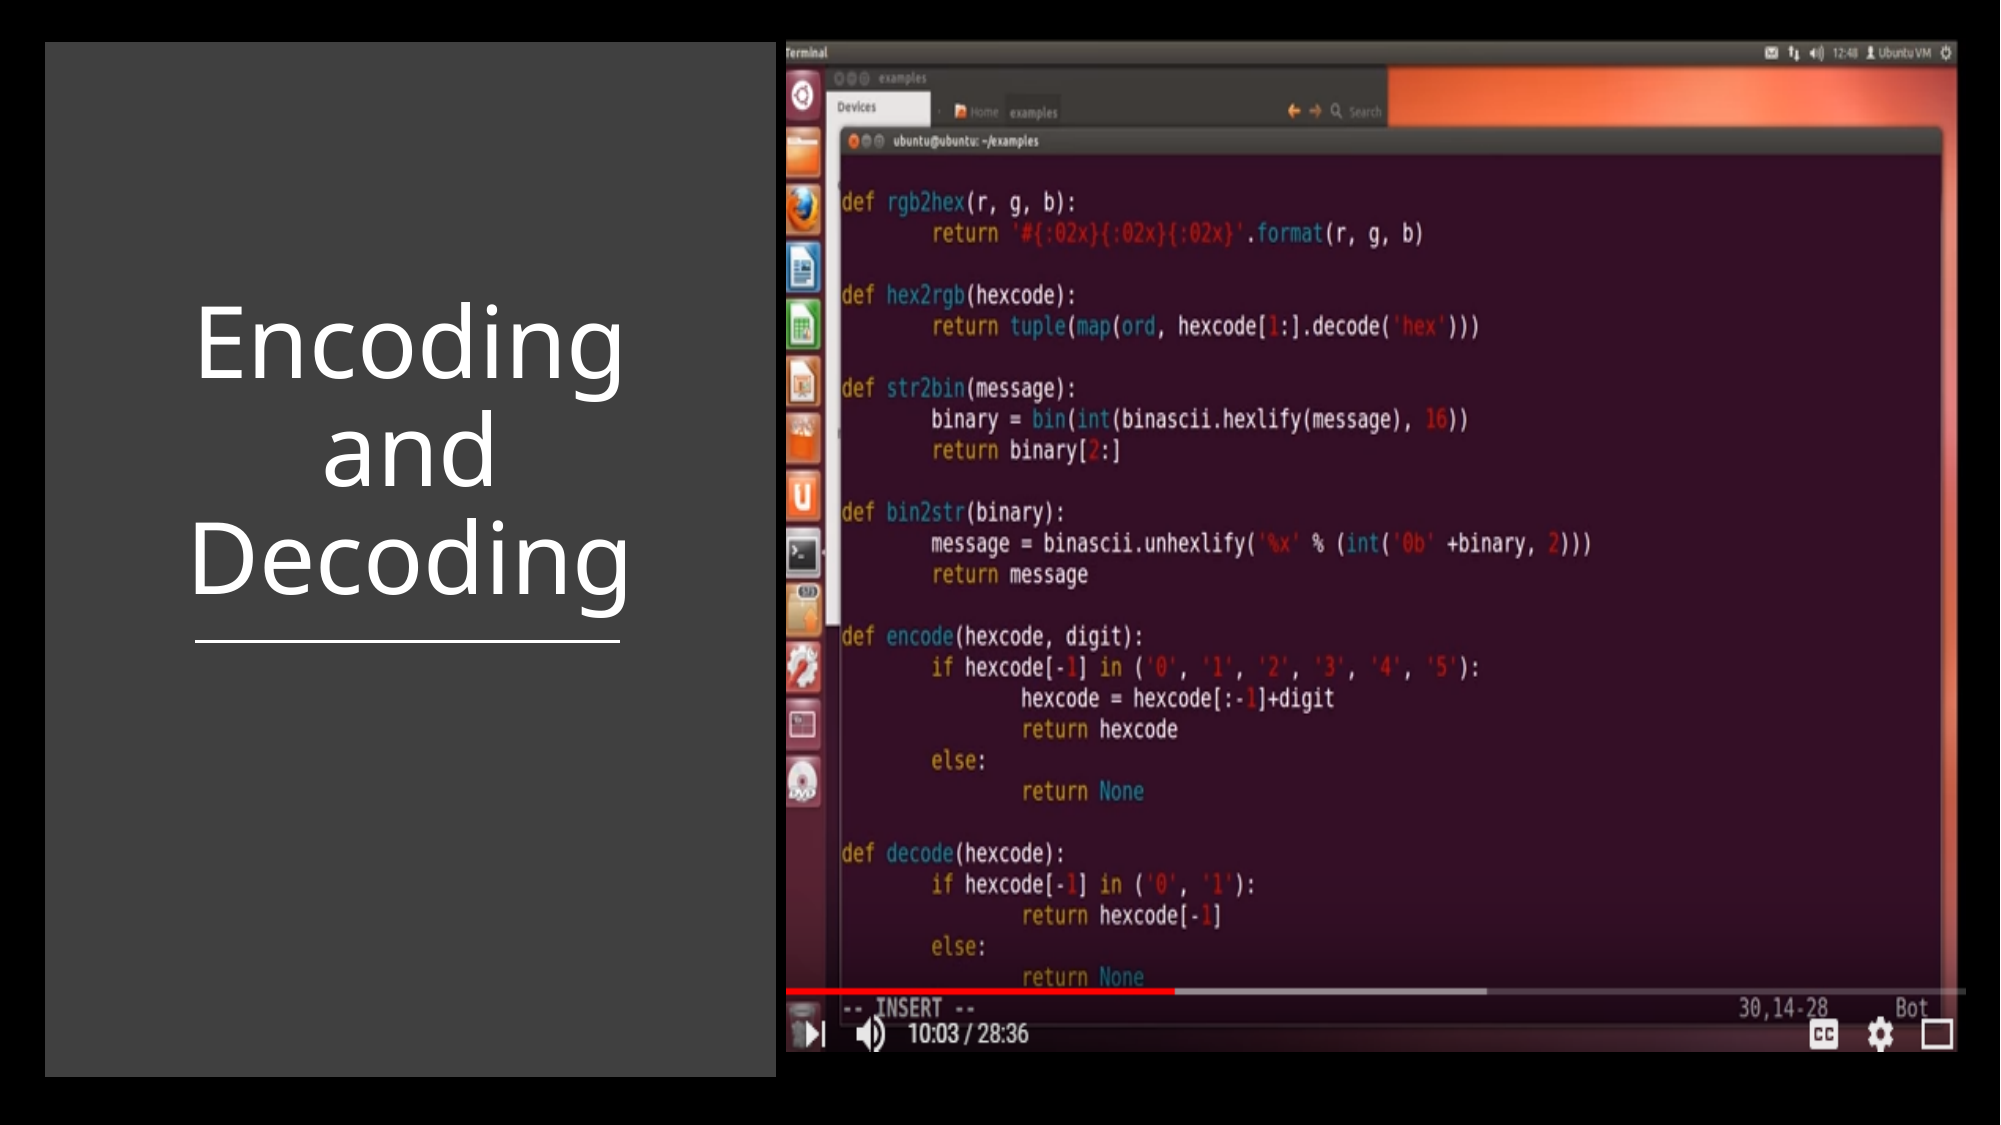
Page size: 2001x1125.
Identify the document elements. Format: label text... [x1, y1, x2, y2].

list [786, 38, 1966, 1052]
text_box [54, 52, 767, 1067]
title Encoding and Decoding [110, 149, 711, 624]
